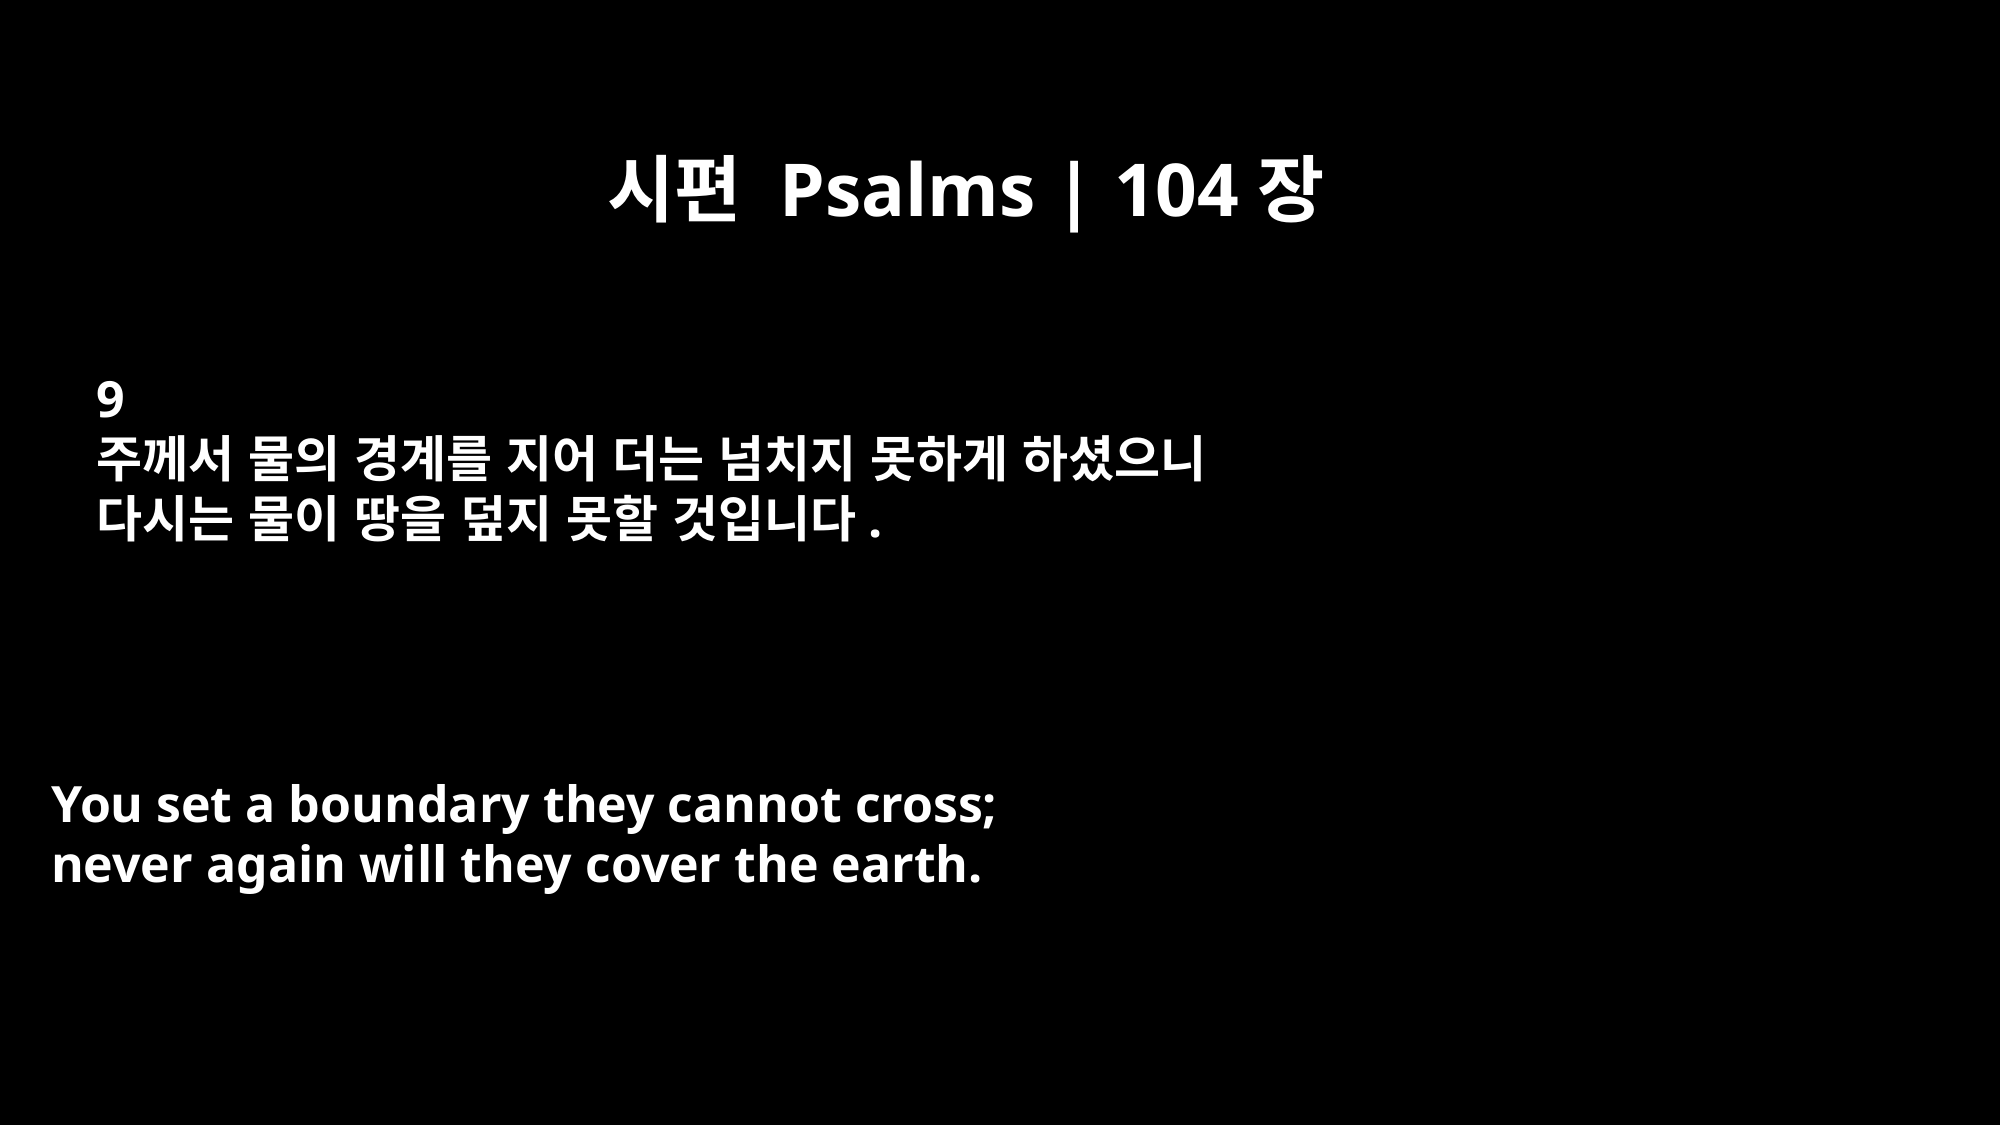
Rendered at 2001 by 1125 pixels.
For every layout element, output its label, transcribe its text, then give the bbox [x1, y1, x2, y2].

text_box 시편 Psalms | 104장 [592, 136, 1340, 239]
text_box You set a boundary they cannot cross; never again will they cover the earth. [36, 764, 1026, 900]
text_box 9 주께서 물의 경계를 지어 더는 넘치지 못하게 하셨으니 다시는 물이 땅을 덮지 못할 것입니다. [81, 359, 1236, 555]
